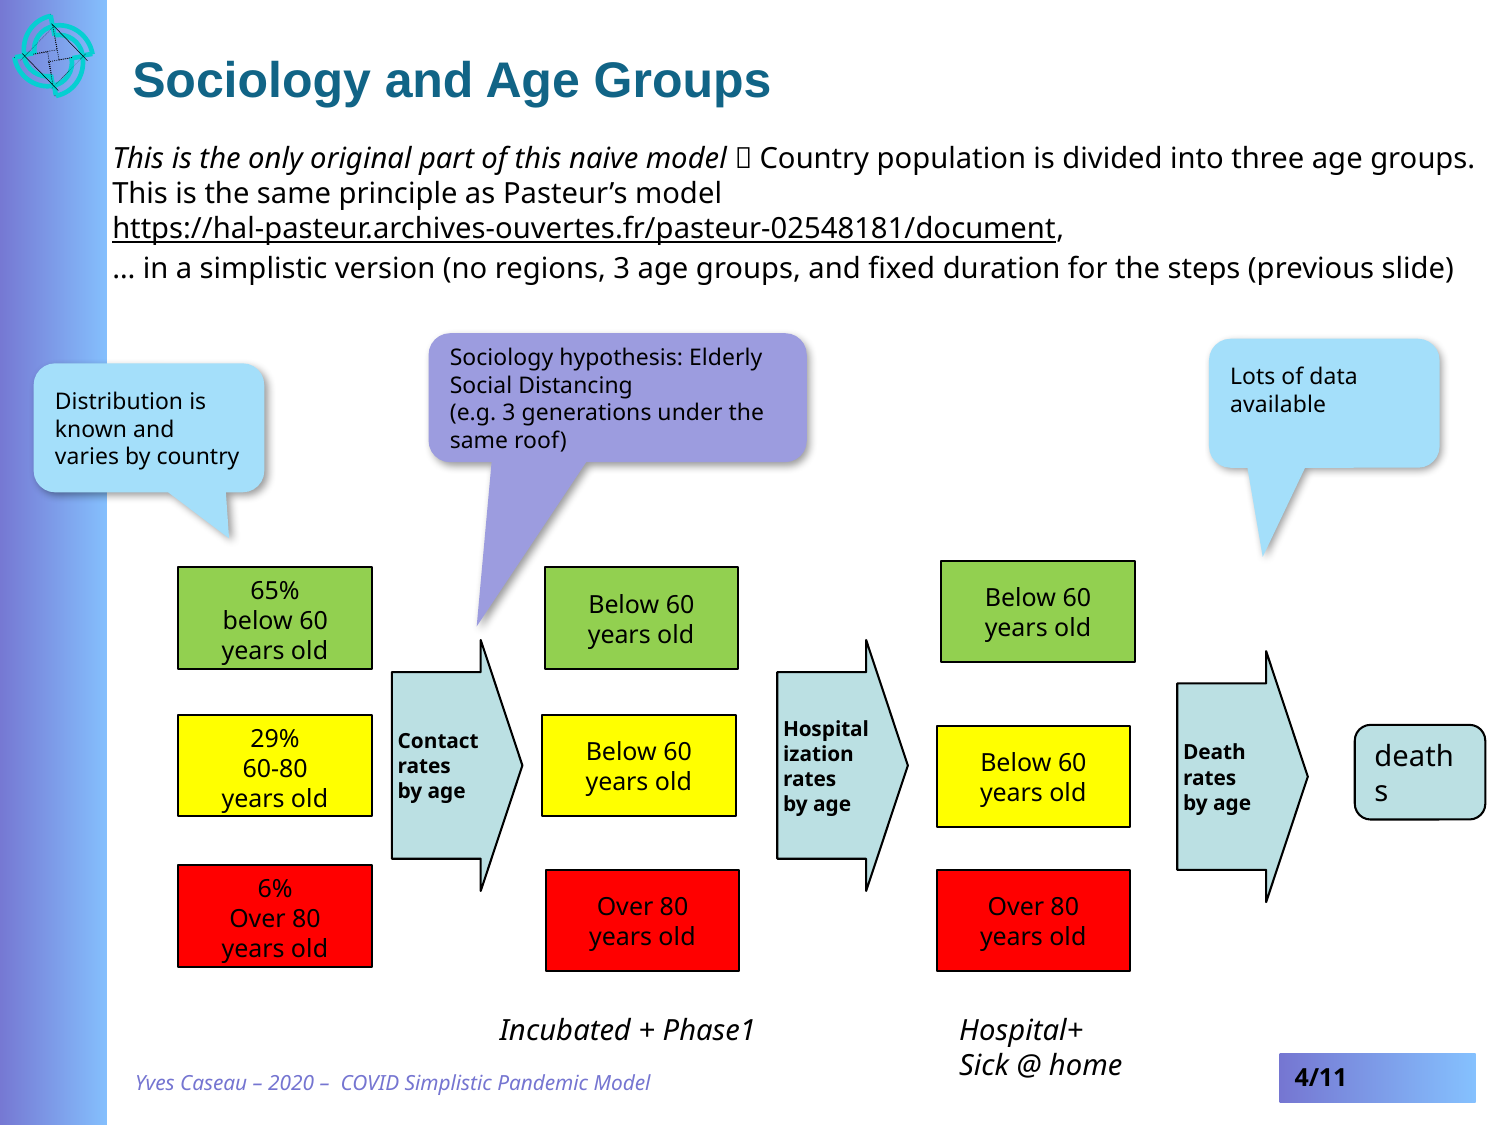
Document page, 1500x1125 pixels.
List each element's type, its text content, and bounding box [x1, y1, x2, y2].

text_box Below 60 years old [542, 714, 736, 817]
text_box Hospitalization rates by age [777, 639, 908, 891]
title Sociology and Age Groups [116, 17, 1384, 132]
text_box Distribution is known and varies by country [33, 363, 265, 539]
text_box 65% below 60 years old [178, 567, 372, 669]
text_box 29% 60-80 years old [178, 714, 372, 817]
text_box Lots of data available [1208, 338, 1440, 557]
text_box Contact rates by age [391, 639, 523, 891]
text_box Below 60 years old [936, 725, 1131, 828]
text_box deaths [1354, 724, 1486, 820]
text_box Sociology hypothesis: Elderly Social Distancing (e.g. 3 generations under the same roof) [428, 333, 807, 627]
text_box Death rates by age [1177, 651, 1308, 903]
text_box Below 60 years old [941, 560, 1135, 662]
text_box Below 60 years old [544, 567, 739, 669]
text_box Incubated + Phase1 [484, 1003, 771, 1054]
text_box Over 80 years old [936, 870, 1131, 972]
text_box Hospital+ Sick @ home [944, 1003, 1138, 1089]
text_box Over 80 years old [545, 870, 740, 972]
text_box This is the only original part of this naive model  Country population is divided into three age groups. This is the same principle as Pasteur’s model https://hal-pasteur.archives-ouvertes.fr/pasteur-02548181/document, … in a simplistic version (no regions, 3 age groups, and fixed duration for the steps (previous slide) [97, 132, 1500, 292]
text_box 6% Over 80 years old [178, 865, 372, 967]
